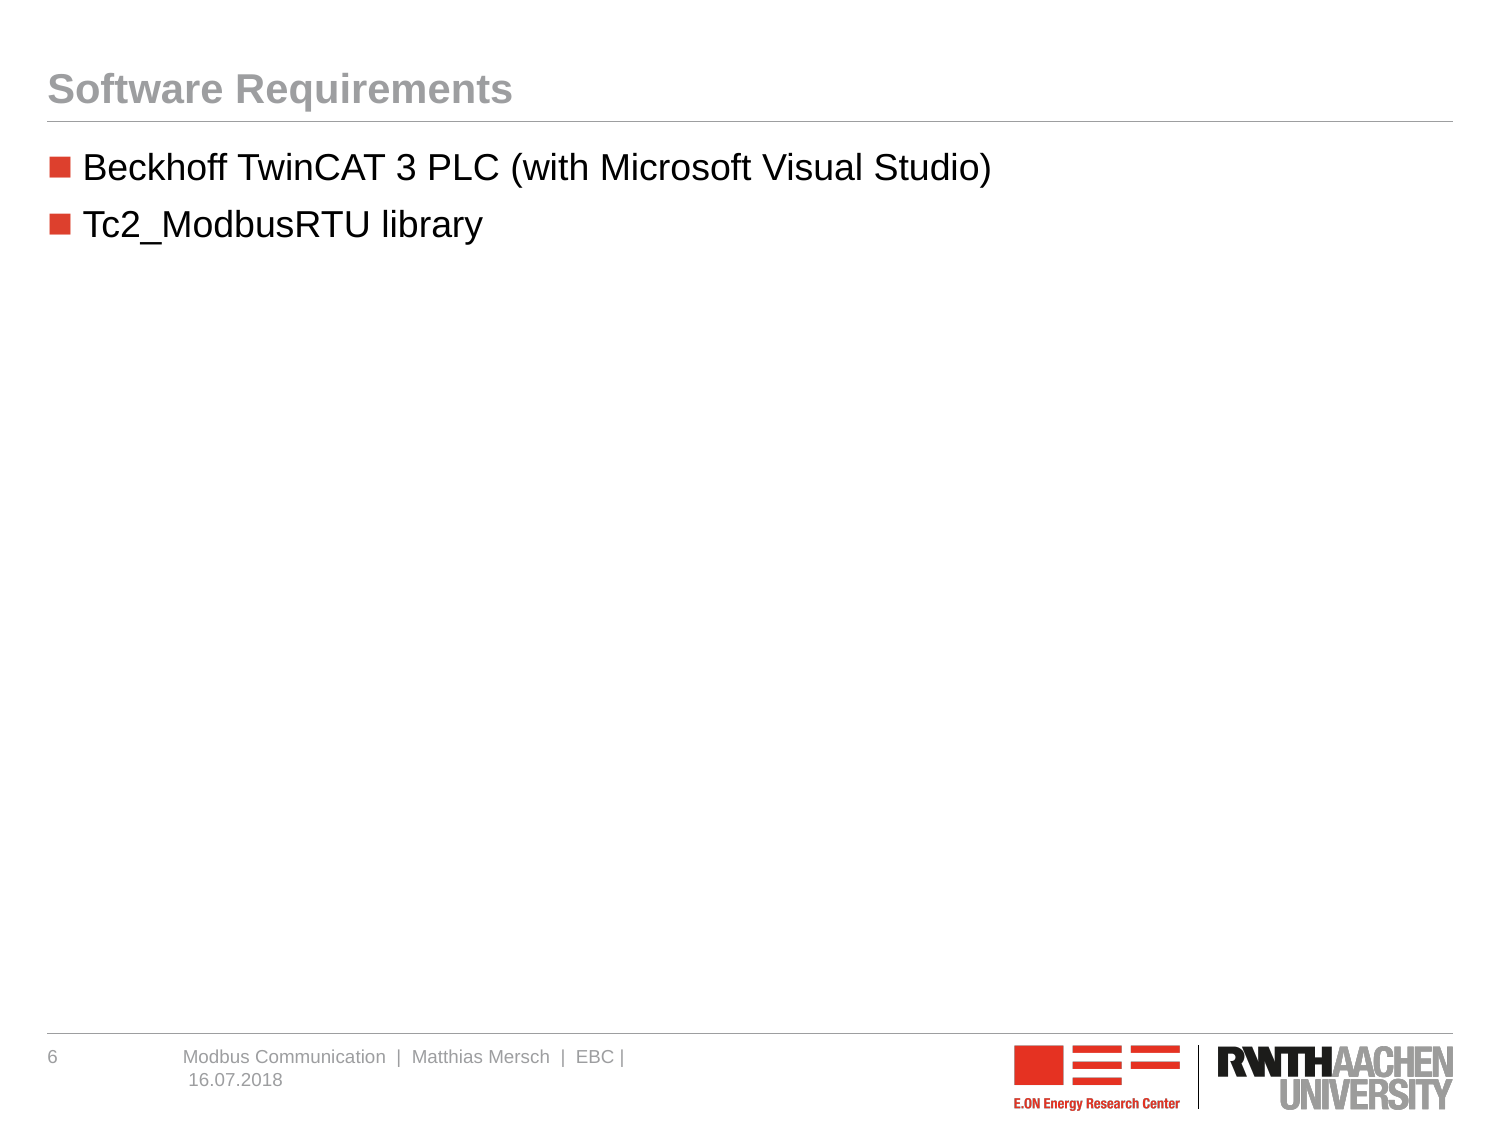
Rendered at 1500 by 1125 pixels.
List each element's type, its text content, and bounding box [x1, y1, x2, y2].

picture [1013, 1045, 1180, 1112]
picture [1218, 1046, 1453, 1111]
list Beckhoff TwinCAT 3 PLC (with Microsoft Visual Studio) Tc2_ModbusRTU library [47, 142, 1453, 1011]
title Software Requirements [47, 23, 1453, 113]
